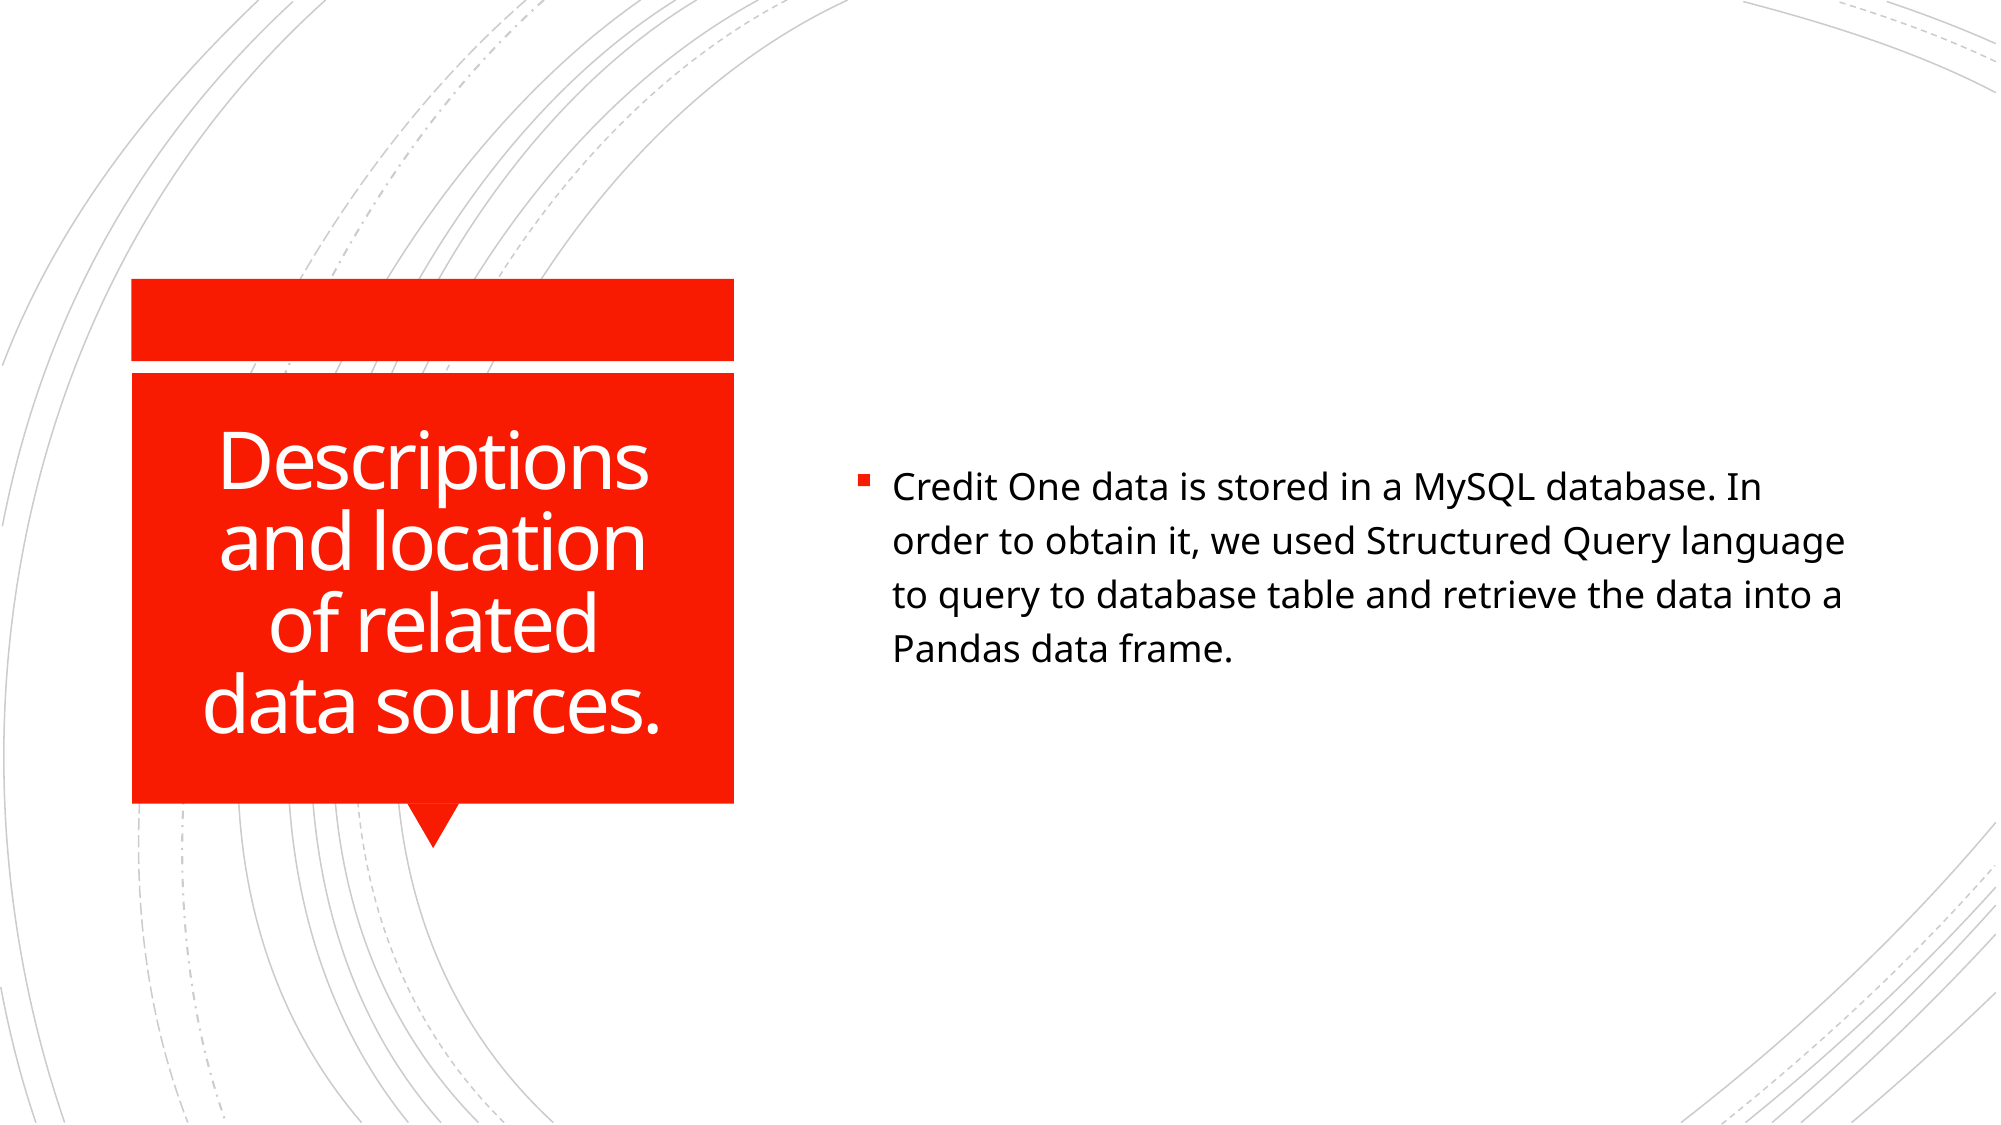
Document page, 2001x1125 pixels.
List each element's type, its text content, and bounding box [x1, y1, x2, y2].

title Descriptions and location of related data sources. [145, 385, 720, 789]
list Credit One data is stored in a MySQL database. In order to obtain it, we used Structured Query language to query to database table and retrieve the data into a Pandas data frame. [839, 131, 1871, 993]
